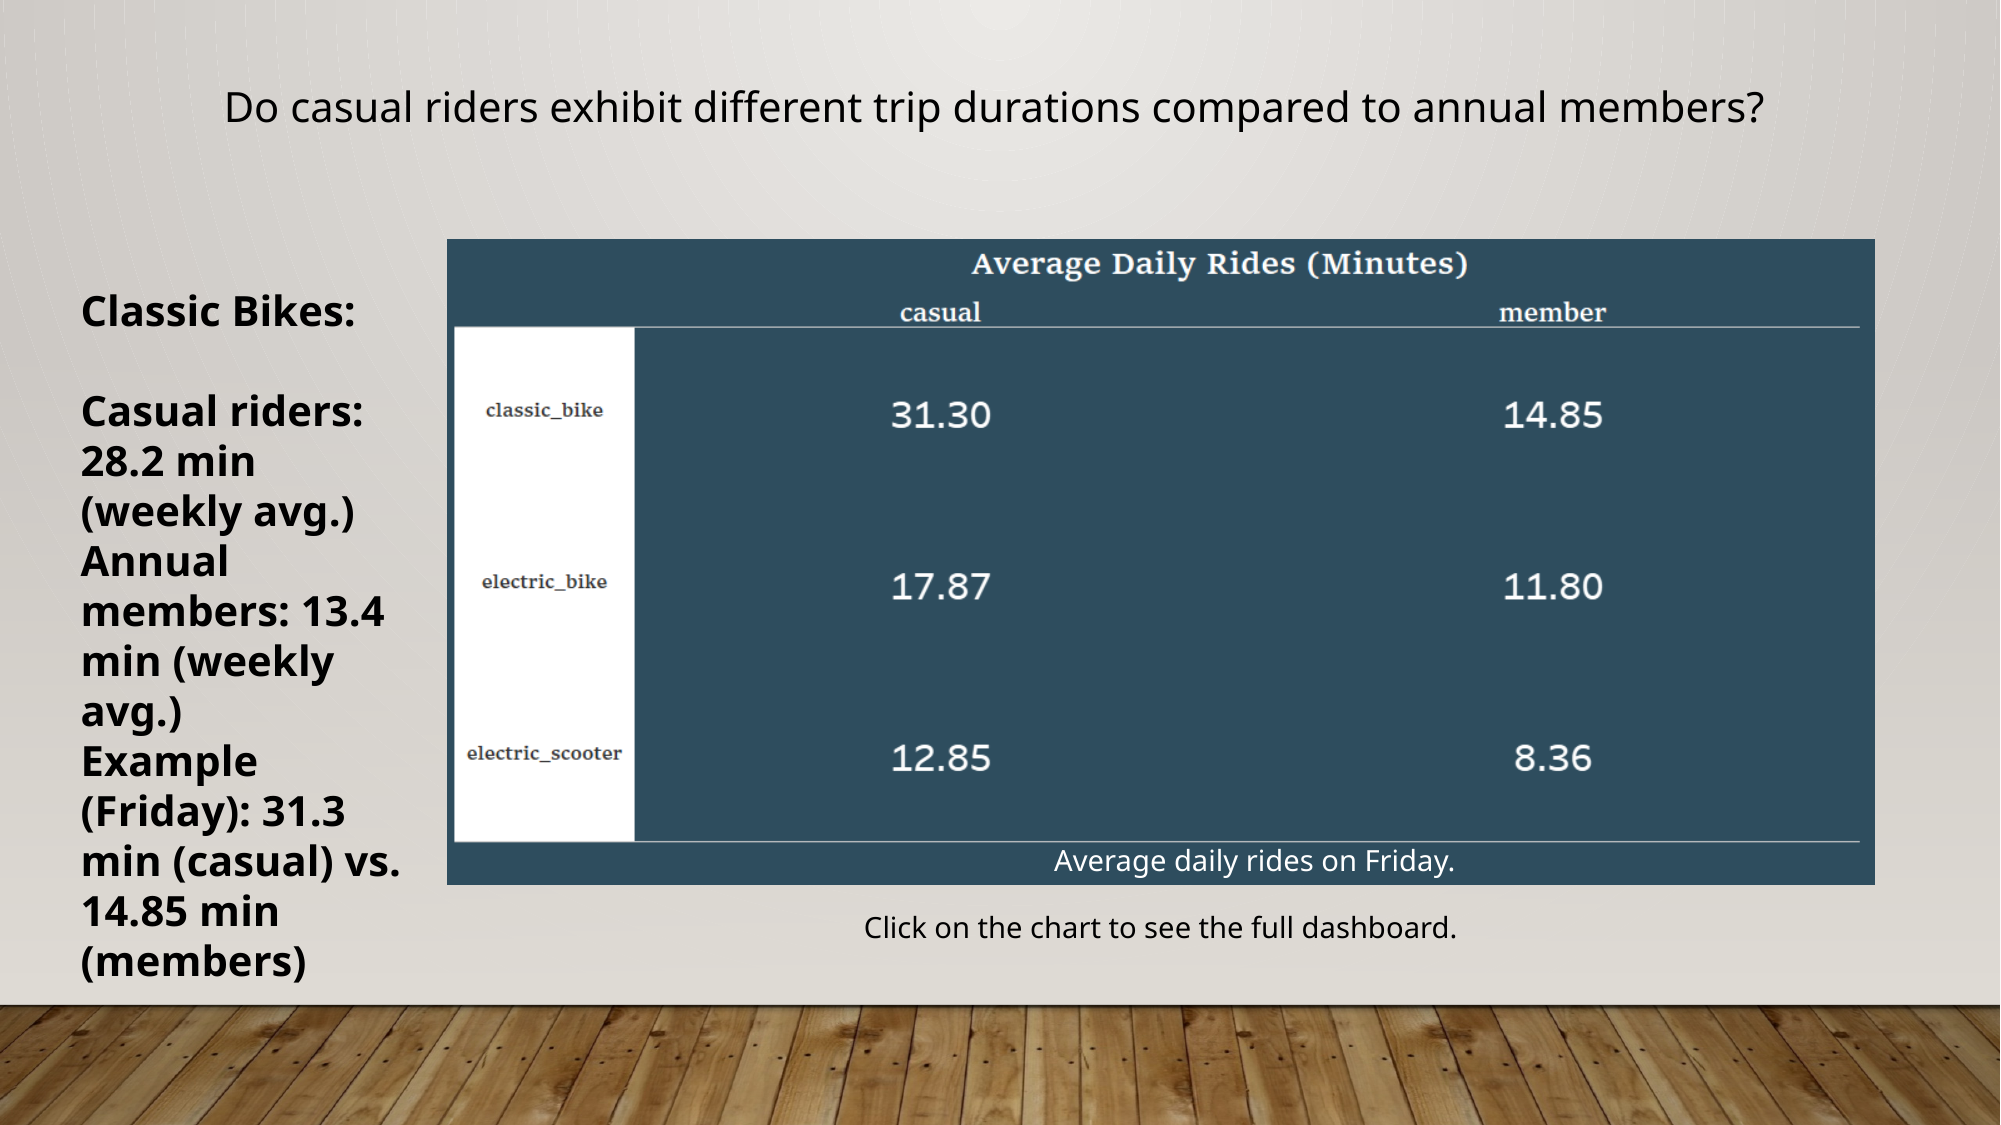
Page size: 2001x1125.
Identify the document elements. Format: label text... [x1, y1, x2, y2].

picture [0, 1005, 2000, 1125]
text_box Classic Bikes: Casual riders: 28.2 min (weekly avg.) Annual members: 13.4 min (weekly avg.) Example (Friday): 31.3 min (casual) vs. 14.85 min (members) [65, 277, 437, 993]
picture [447, 239, 1875, 886]
text_box Do casual riders exhibit different trip durations compared to annual members? [198, 73, 1802, 139]
text_box Click on the chart to see the full dashboard. [789, 902, 1533, 952]
